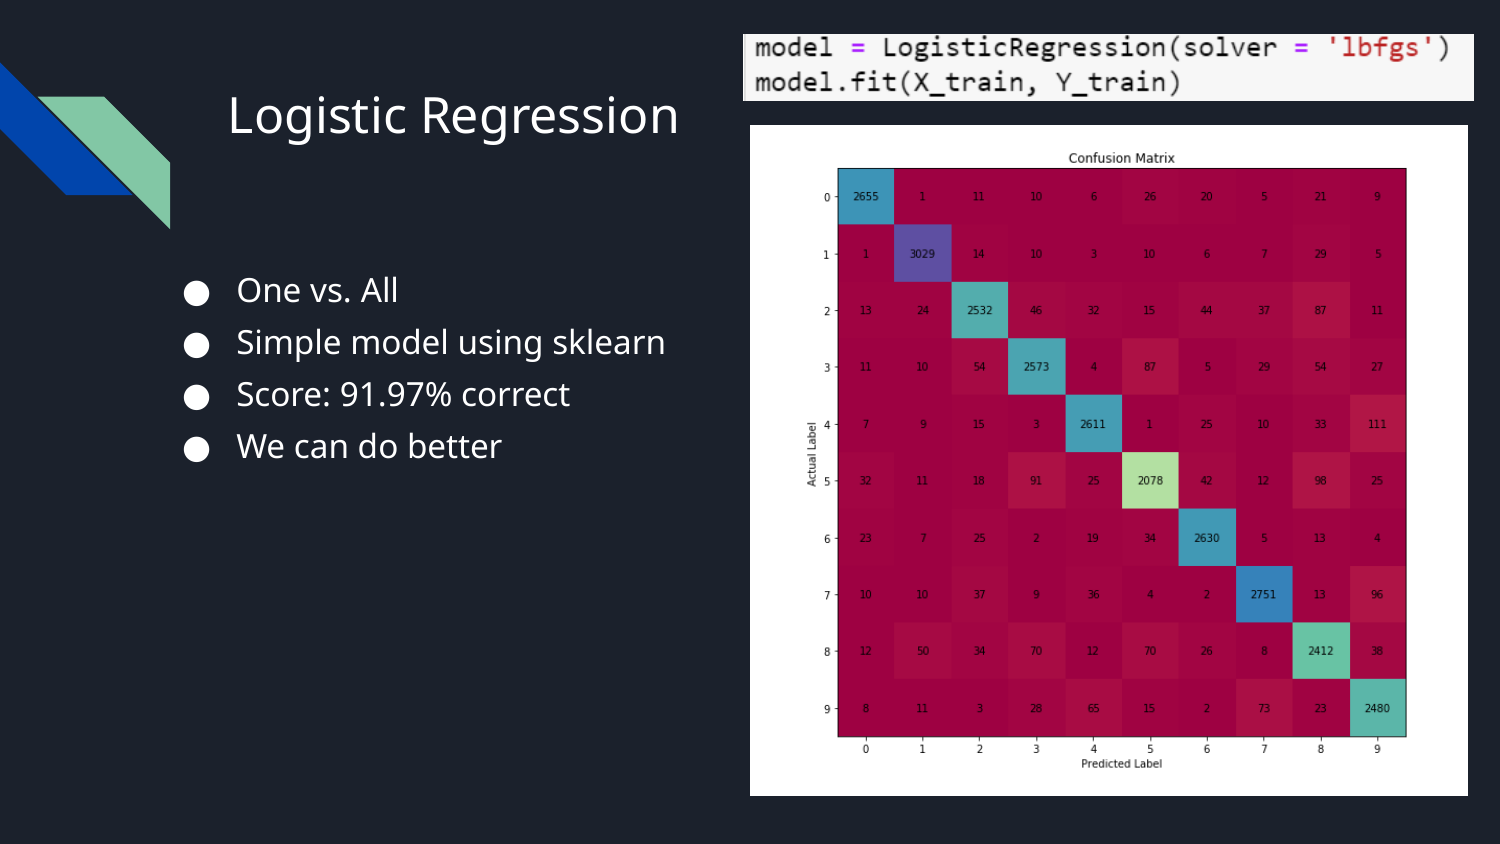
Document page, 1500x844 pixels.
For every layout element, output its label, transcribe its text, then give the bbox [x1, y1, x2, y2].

title Logistic Regression [212, 64, 1368, 215]
list One vs. All Simple model using sklearn Score: 91.97% correct We can do better [146, 245, 744, 724]
picture [743, 34, 1475, 101]
picture [749, 125, 1468, 797]
